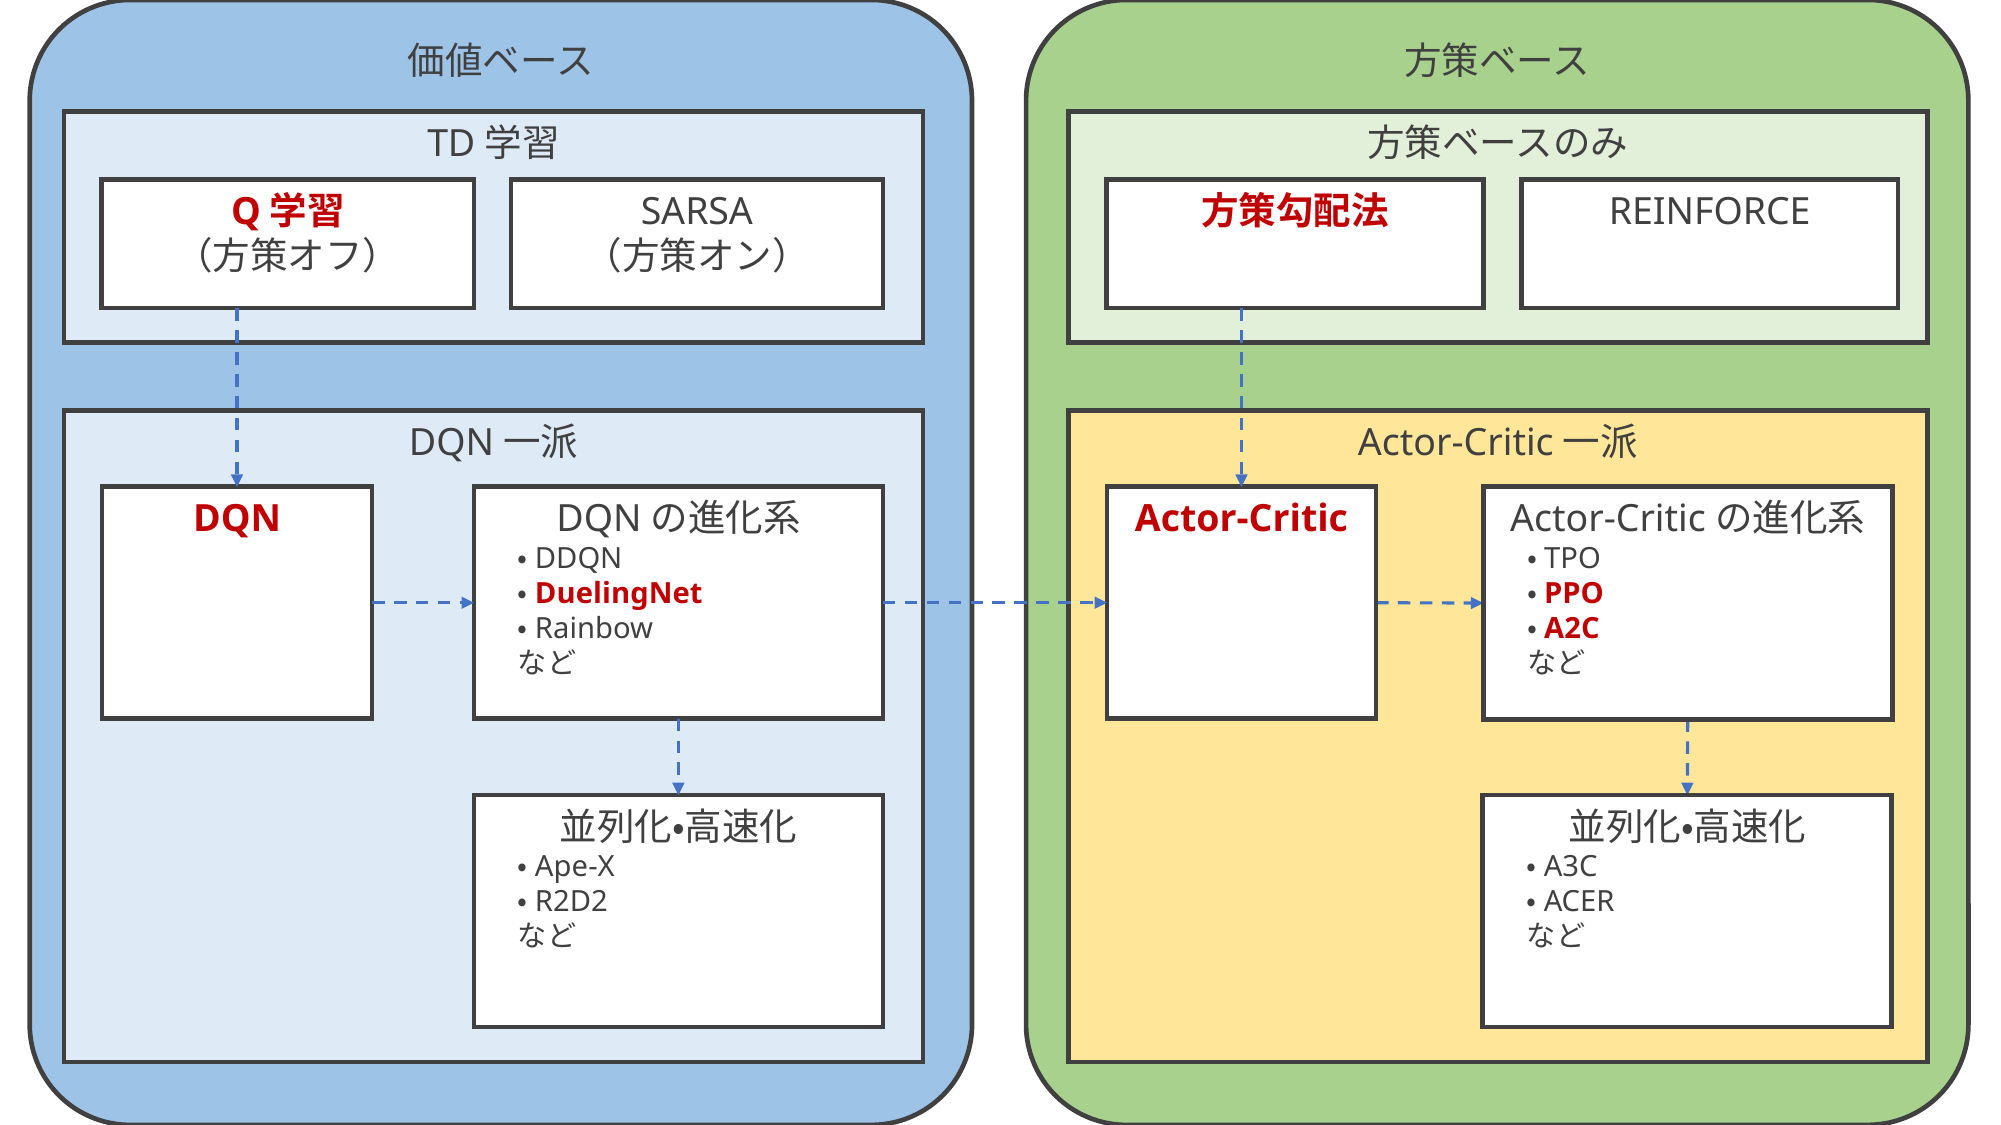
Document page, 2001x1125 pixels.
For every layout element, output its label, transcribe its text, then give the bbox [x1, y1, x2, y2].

text_box 並列化・高速化 ・Ape-X ・R2D2 など [473, 794, 884, 1028]
text_box Actor-Critic [1106, 486, 1377, 720]
text_box Actor-Critic一派 [1067, 409, 1928, 1063]
text_box REINFORCE [1520, 179, 1899, 309]
text_box DQNの進化系 ・DDQN ・DuelingNet ・Rainbow など [473, 486, 884, 720]
text_box 方策勾配法 [1106, 179, 1484, 309]
text_box DQN [101, 486, 373, 720]
text_box TD学習 [63, 111, 924, 343]
text_box 方策ベース [1025, 0, 1970, 1125]
text_box 方策ベースのみ [1067, 111, 1928, 343]
text_box 価値ベース [28, 0, 974, 1125]
text_box Actor-Criticの進化系 ・TPO ・PPO ・A2C など [1482, 486, 1893, 720]
text_box 並列化・高速化 ・A3C ・ACER など [1482, 794, 1893, 1028]
text_box DQN一派 [63, 409, 924, 1063]
text_box SARSA （方策オン） [510, 179, 884, 309]
text_box Q学習 （方策オフ） [101, 179, 475, 309]
